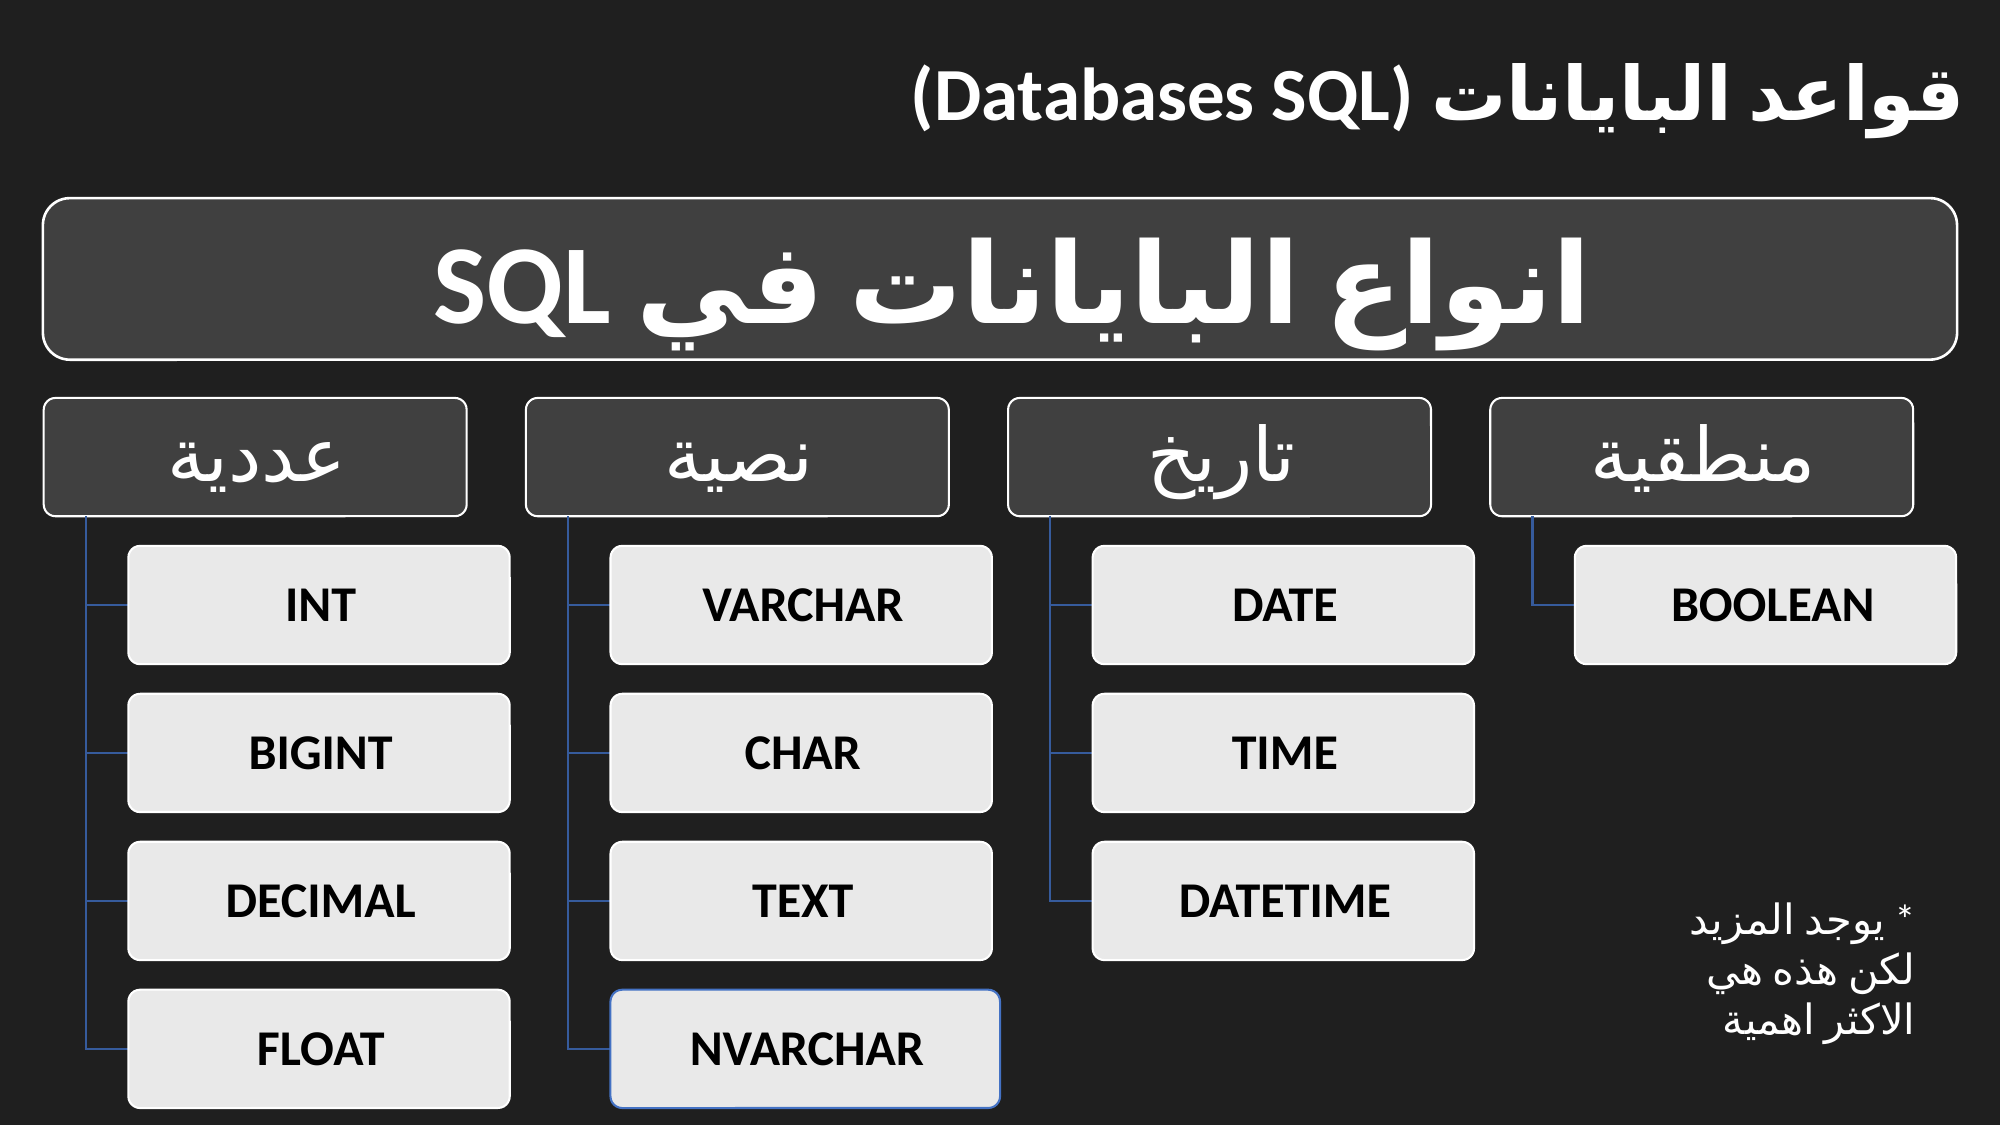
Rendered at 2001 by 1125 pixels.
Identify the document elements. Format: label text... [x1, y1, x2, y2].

title قواعد البايانات (Databases SQL) [367, 15, 1981, 177]
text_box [42, 381, 1958, 1125]
text_box انواع البايانات في SQL [41, 196, 1959, 362]
